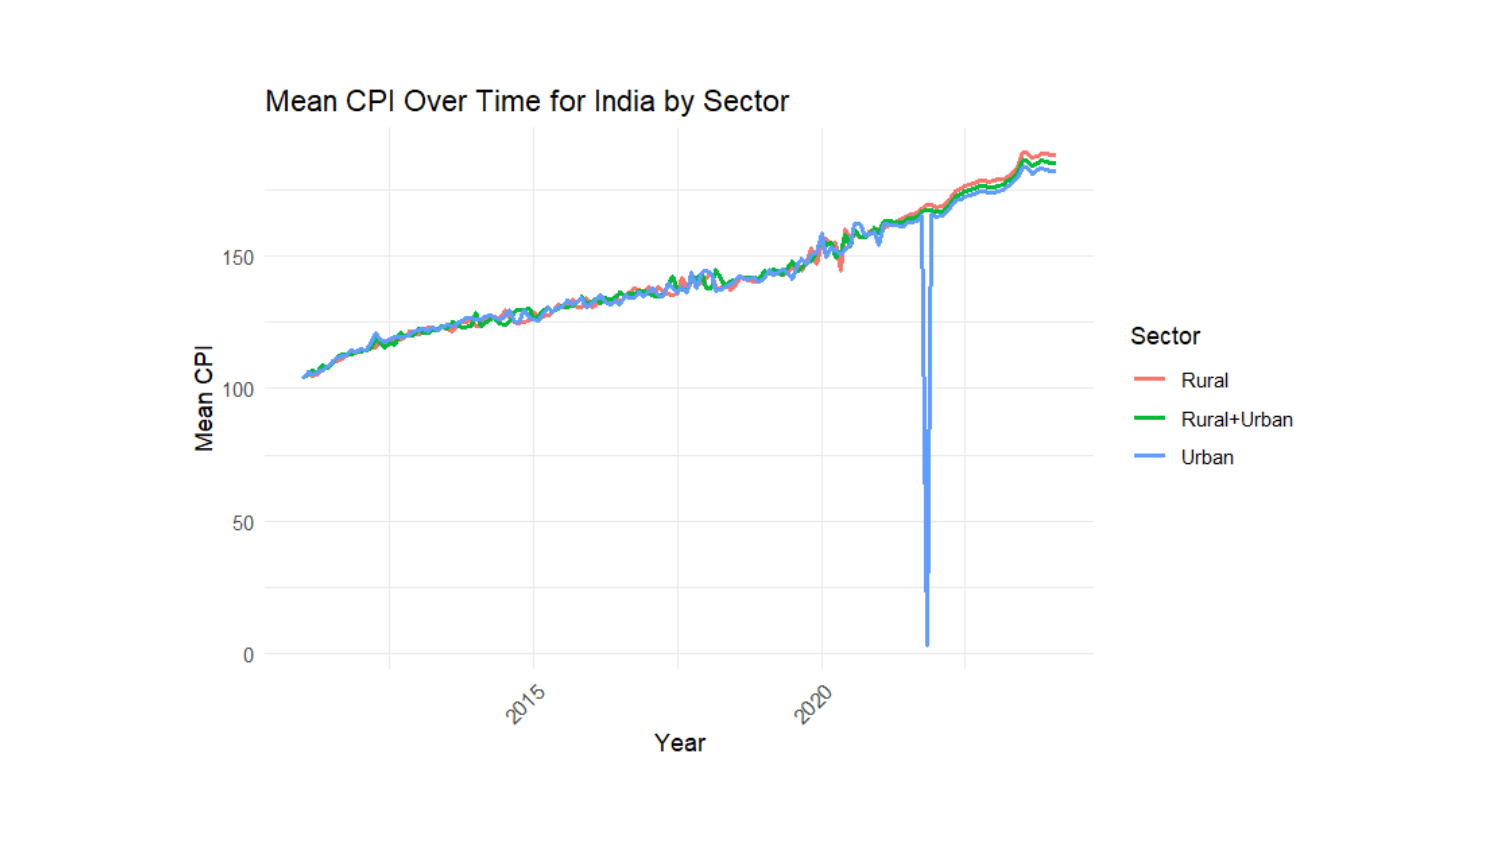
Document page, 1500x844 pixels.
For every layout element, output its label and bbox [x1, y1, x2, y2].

picture [180, 74, 1320, 769]
